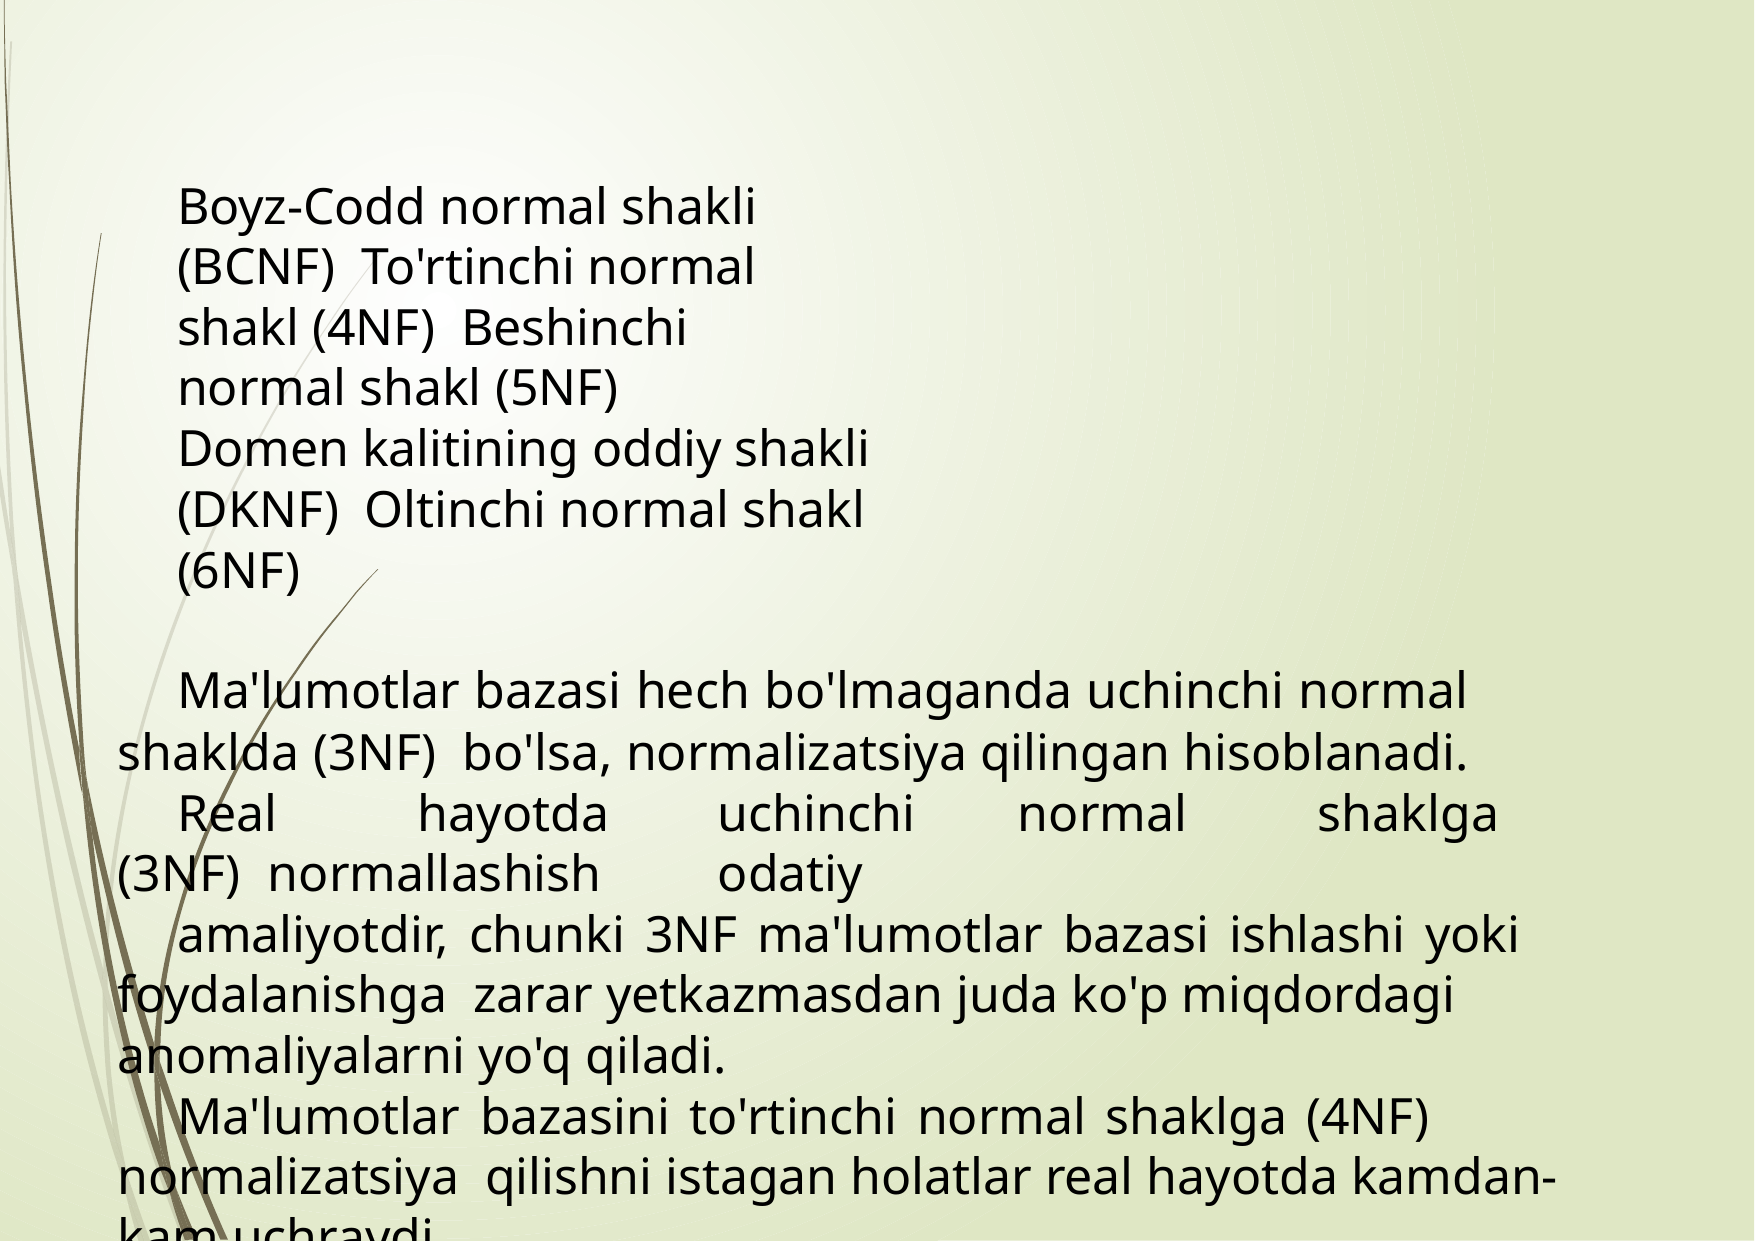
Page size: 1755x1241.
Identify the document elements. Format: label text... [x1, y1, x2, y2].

text_box Boyz-Codd normal shakli (BCNF) To'rtinchi normal shakl (4NF) Beshinchi normal shakl (5NF) Domen kalitining oddiy shakli (DKNF) Oltinchi normal shakl (6NF) Ma'lumotlar bazasi hech bo'lmaganda uchinchi normal shaklda (3NF) bo'lsa, normalizatsiya qilingan hisoblanadi. Real hayotda uchinchi normal shaklga (3NF) normallashish odatiy amaliyotdir, chunki 3NF ma'lumotlar bazasi ishlashi yoki foydalanishga zarar yetkazmasdan juda ko'p miqdordagi anomaliyalarni yo'q qiladi. Ma'lumotlar bazasini to'rtinchi normal shaklga (4NF) normalizatsiya qilishni istagan holatlar real hayotda kamdan-kam uchraydi. [115, 172, 1638, 1241]
